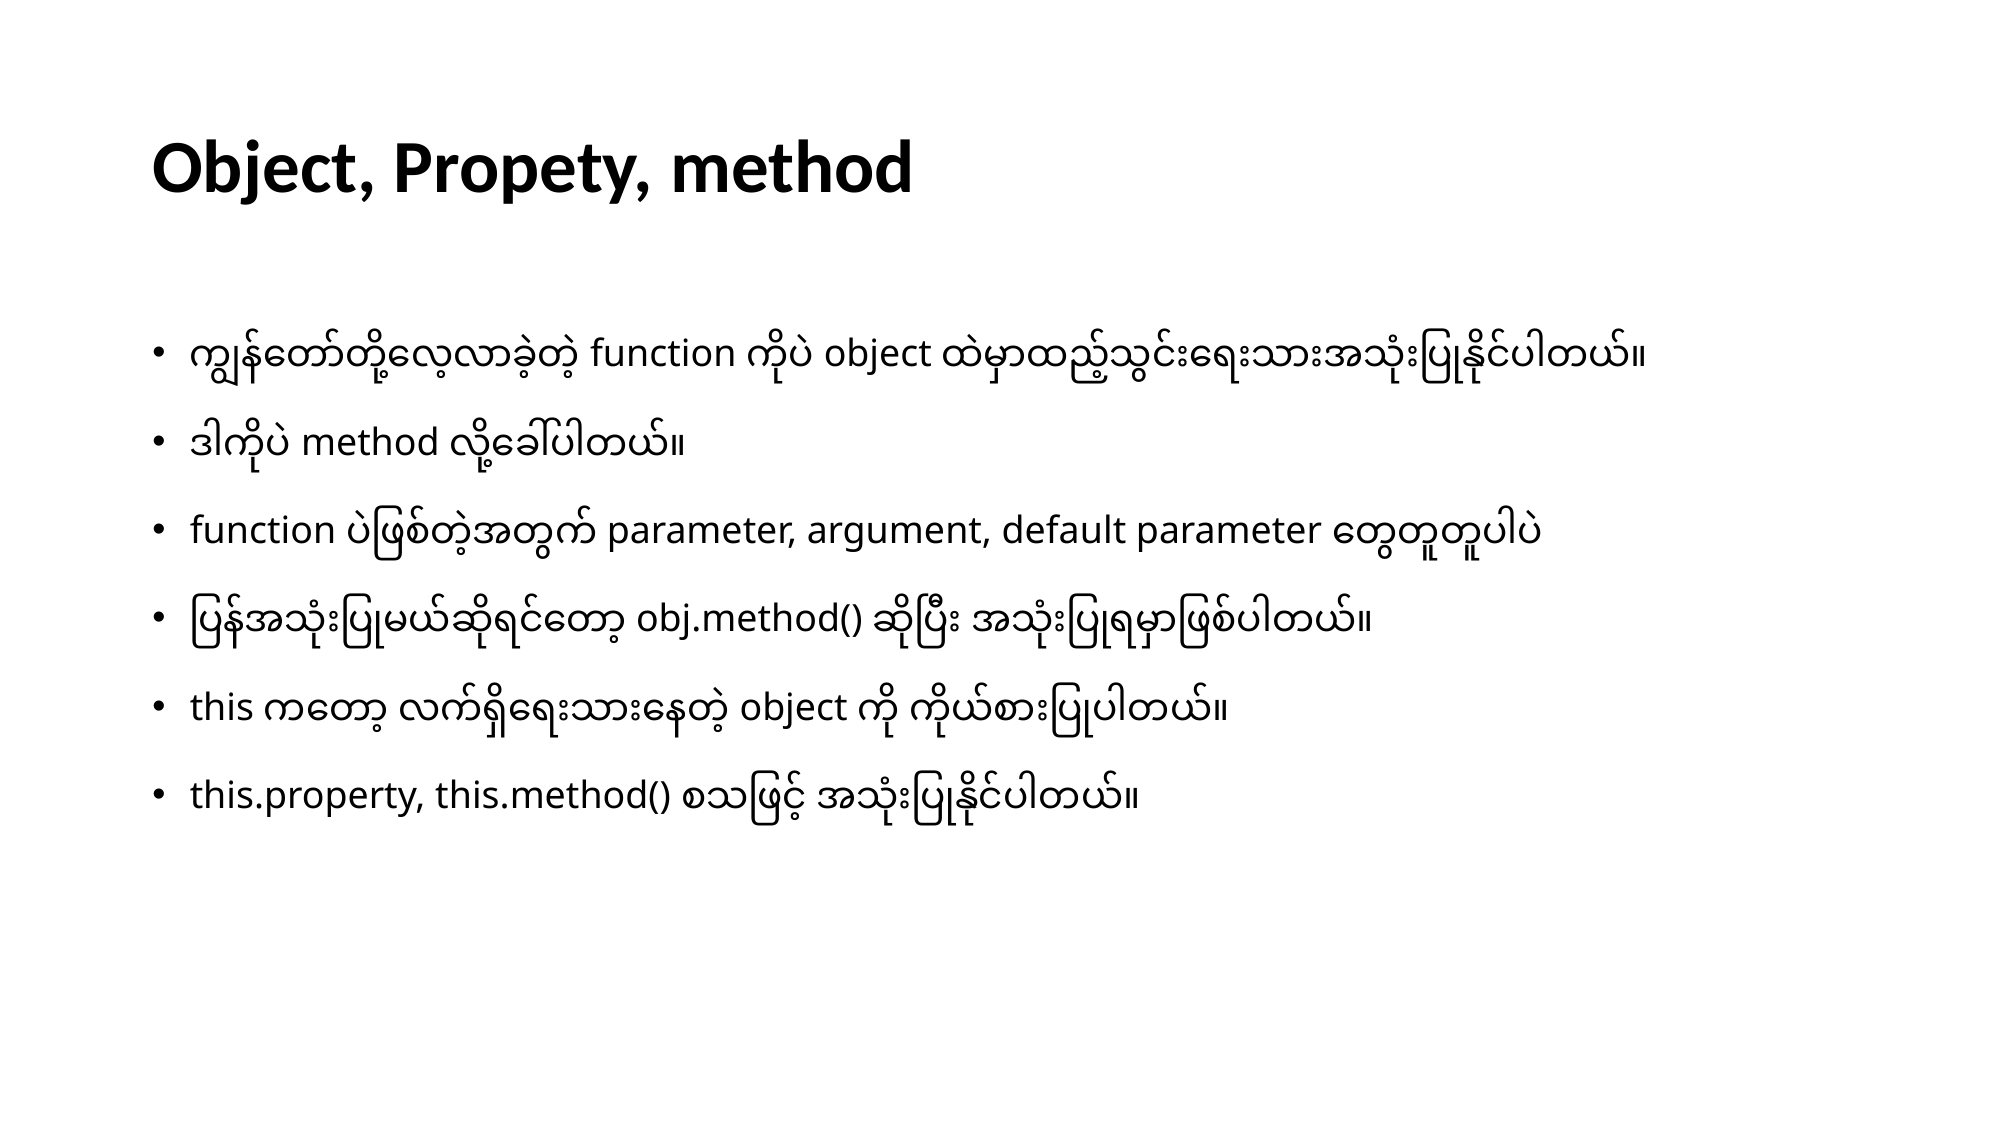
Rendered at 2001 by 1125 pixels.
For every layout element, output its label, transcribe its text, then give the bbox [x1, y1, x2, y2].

title Object, Propety, method [137, 59, 1863, 278]
list ကျွန်တော်တို့လေ့လာခဲ့တဲ့ function ကိုပဲ object ထဲမှာထည့်သွင်းရေးသားအသုံးပြုနိုင်ပါတယ်။ ဒါကိုပဲ method လို့ခေါ်ပါတယ်။ function ပဲဖြစ်တဲ့အတွက် parameter, argument, default parameter တွေတူတူပါပဲ ပြန်အသုံးပြုမယ်ဆိုရင်တော့ obj.method() ဆိုပြီး အသုံးပြုရမှာဖြစ်ပါတယ်။ this ကတော့ လက်ရှိရေးသားနေတဲ့ object ကို ကိုယ်စားပြုပါတယ်။ this.property, this.method() စသဖြင့် အသုံးပြုနိုင်ပါတယ်။ [137, 299, 1863, 1014]
